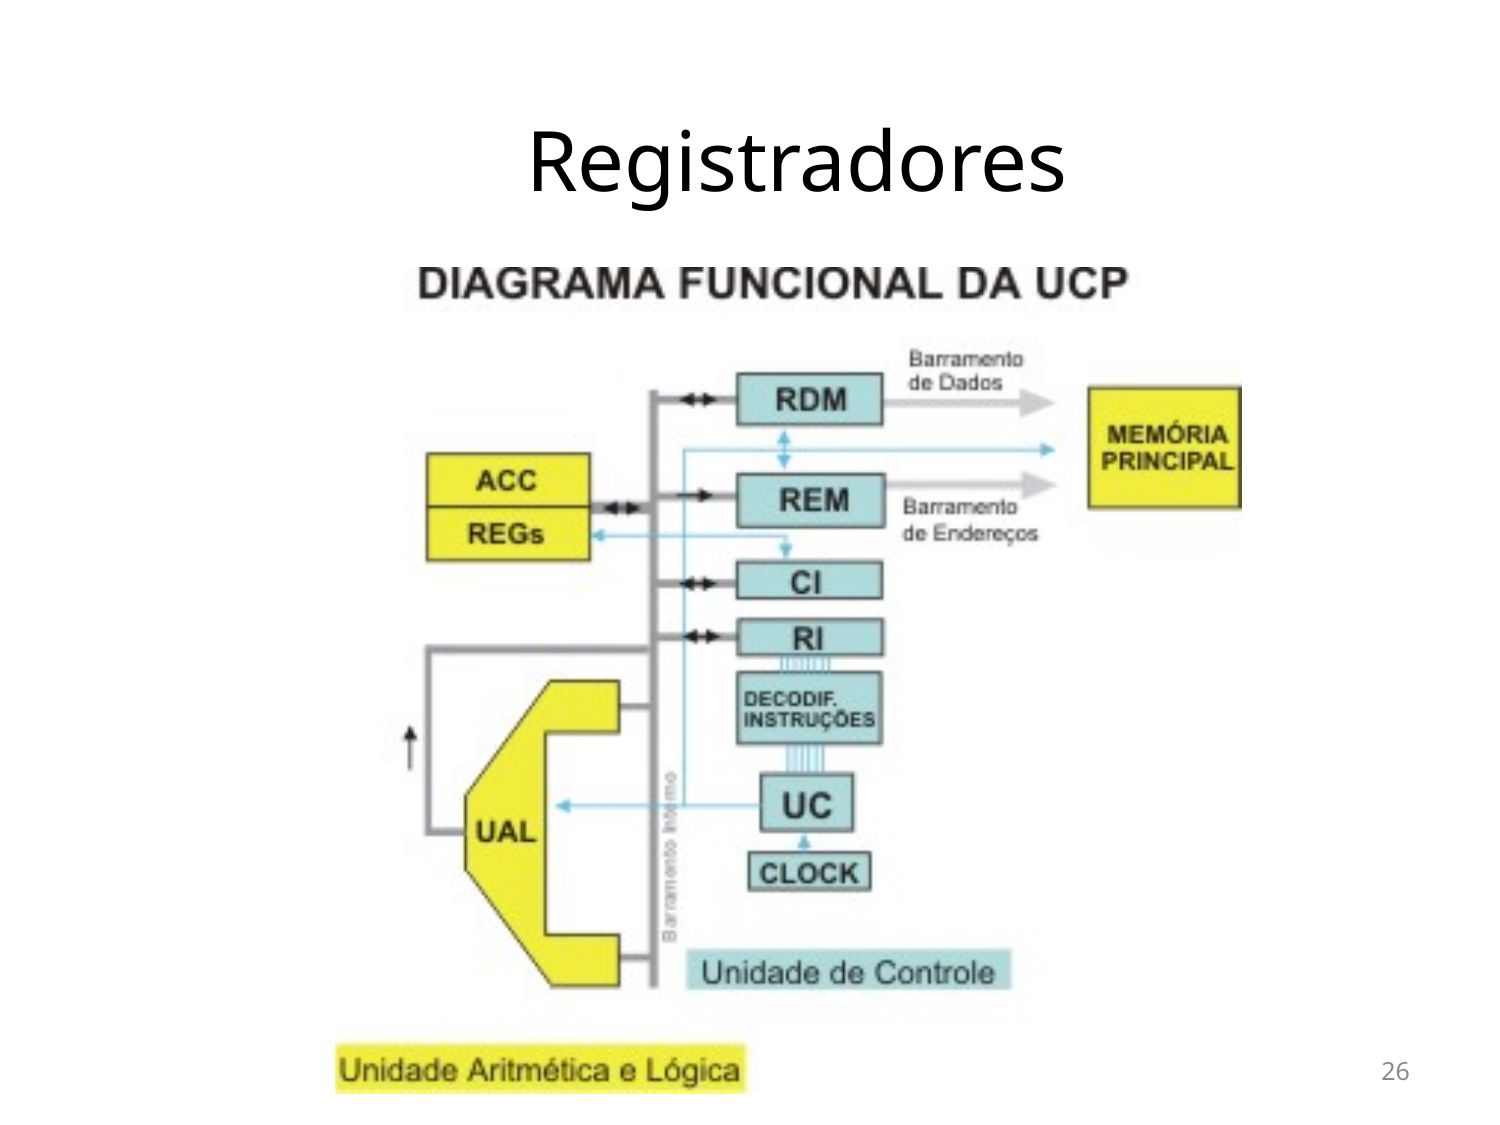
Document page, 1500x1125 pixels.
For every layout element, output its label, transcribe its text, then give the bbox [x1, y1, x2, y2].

title Registradores [112, 56, 1482, 260]
slide_number 26 [1243, 1042, 1425, 1103]
picture [335, 266, 1243, 1095]
